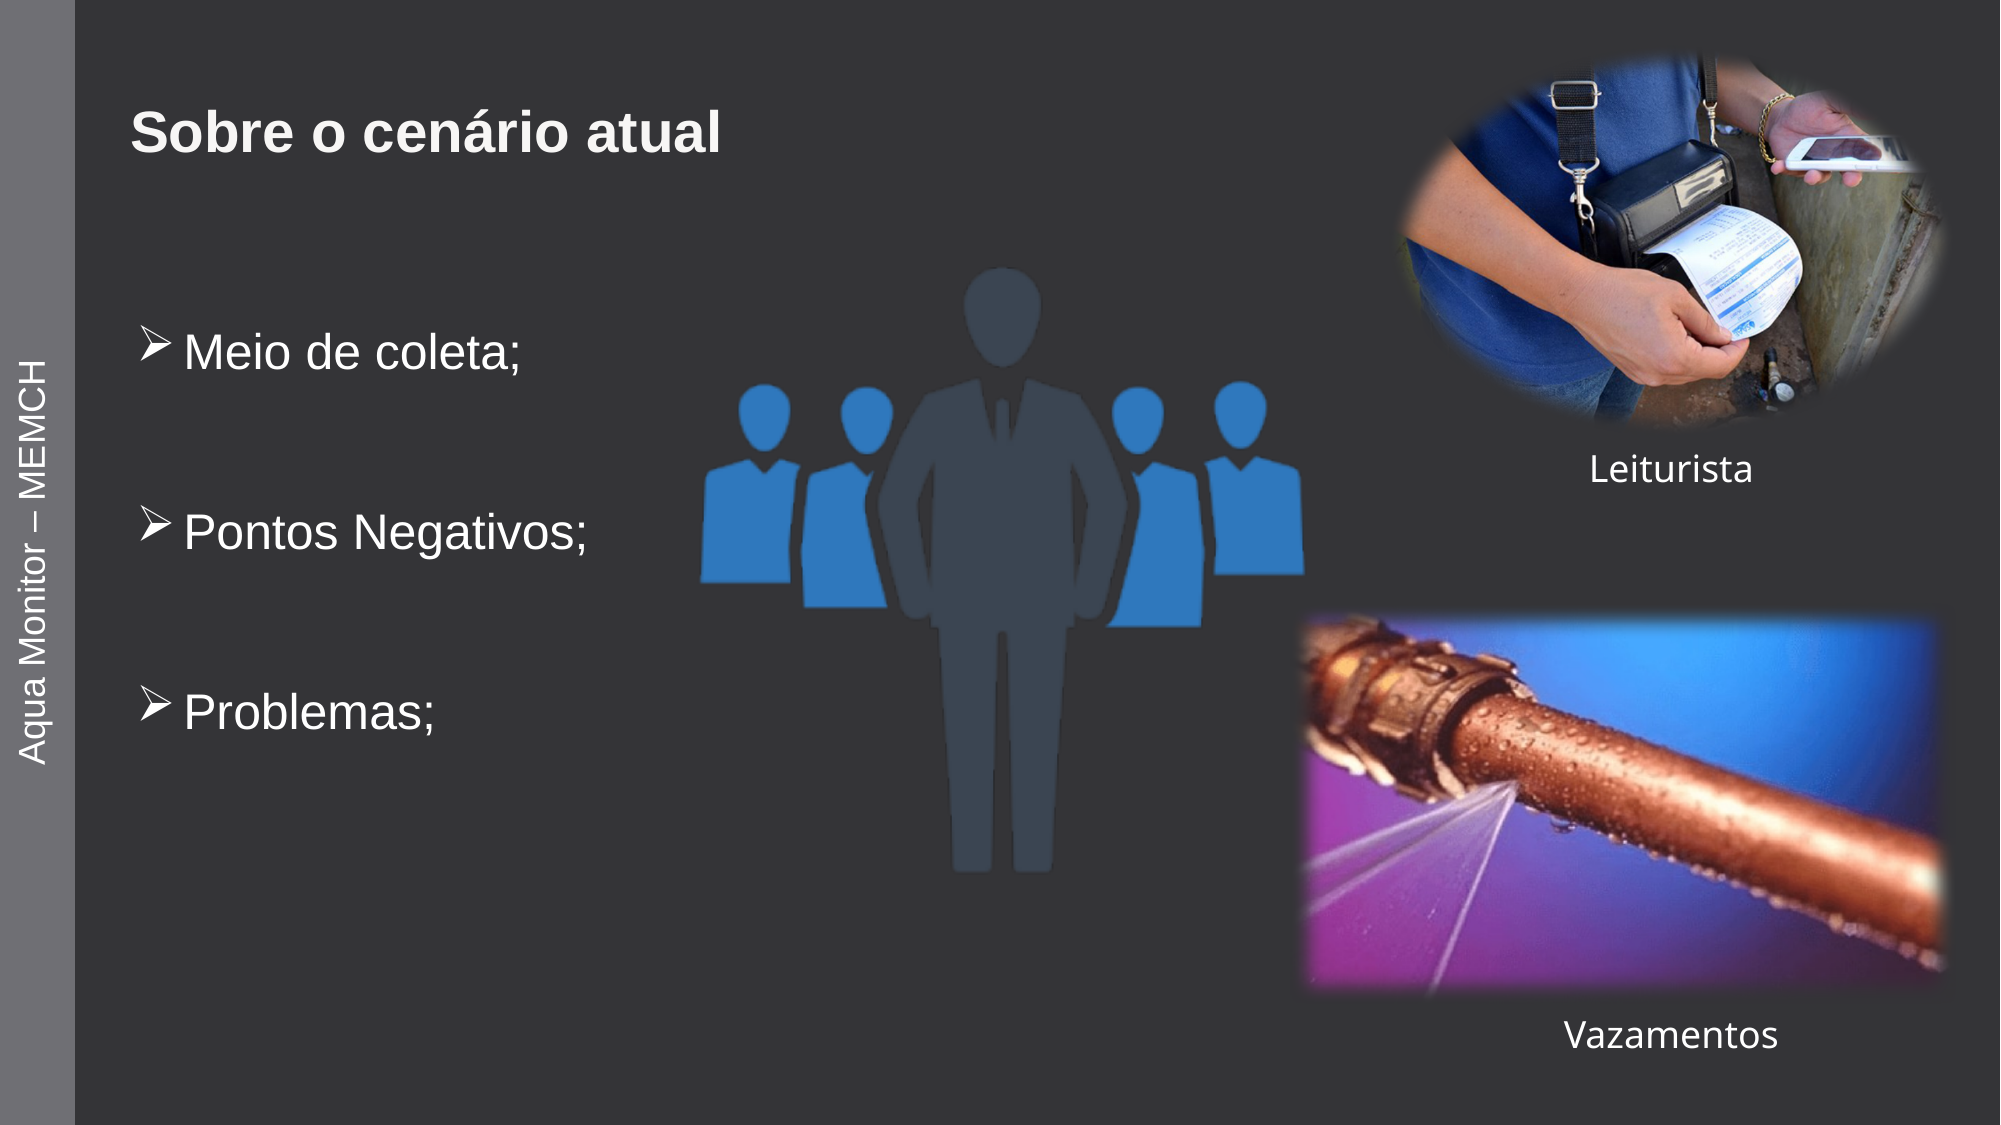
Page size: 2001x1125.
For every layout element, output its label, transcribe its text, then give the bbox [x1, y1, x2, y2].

text_box Vazamentos [1549, 1013, 1794, 1064]
text_box Aqua Monitor – MEMCH [0, 0, 60, 1125]
text_box Leiturista [1573, 447, 1769, 498]
picture [599, 44, 1957, 1005]
text_box Sobre o cenário atual [115, 86, 739, 172]
text_box Meio de coleta; Pontos Negativos; Problemas; [121, 312, 592, 808]
